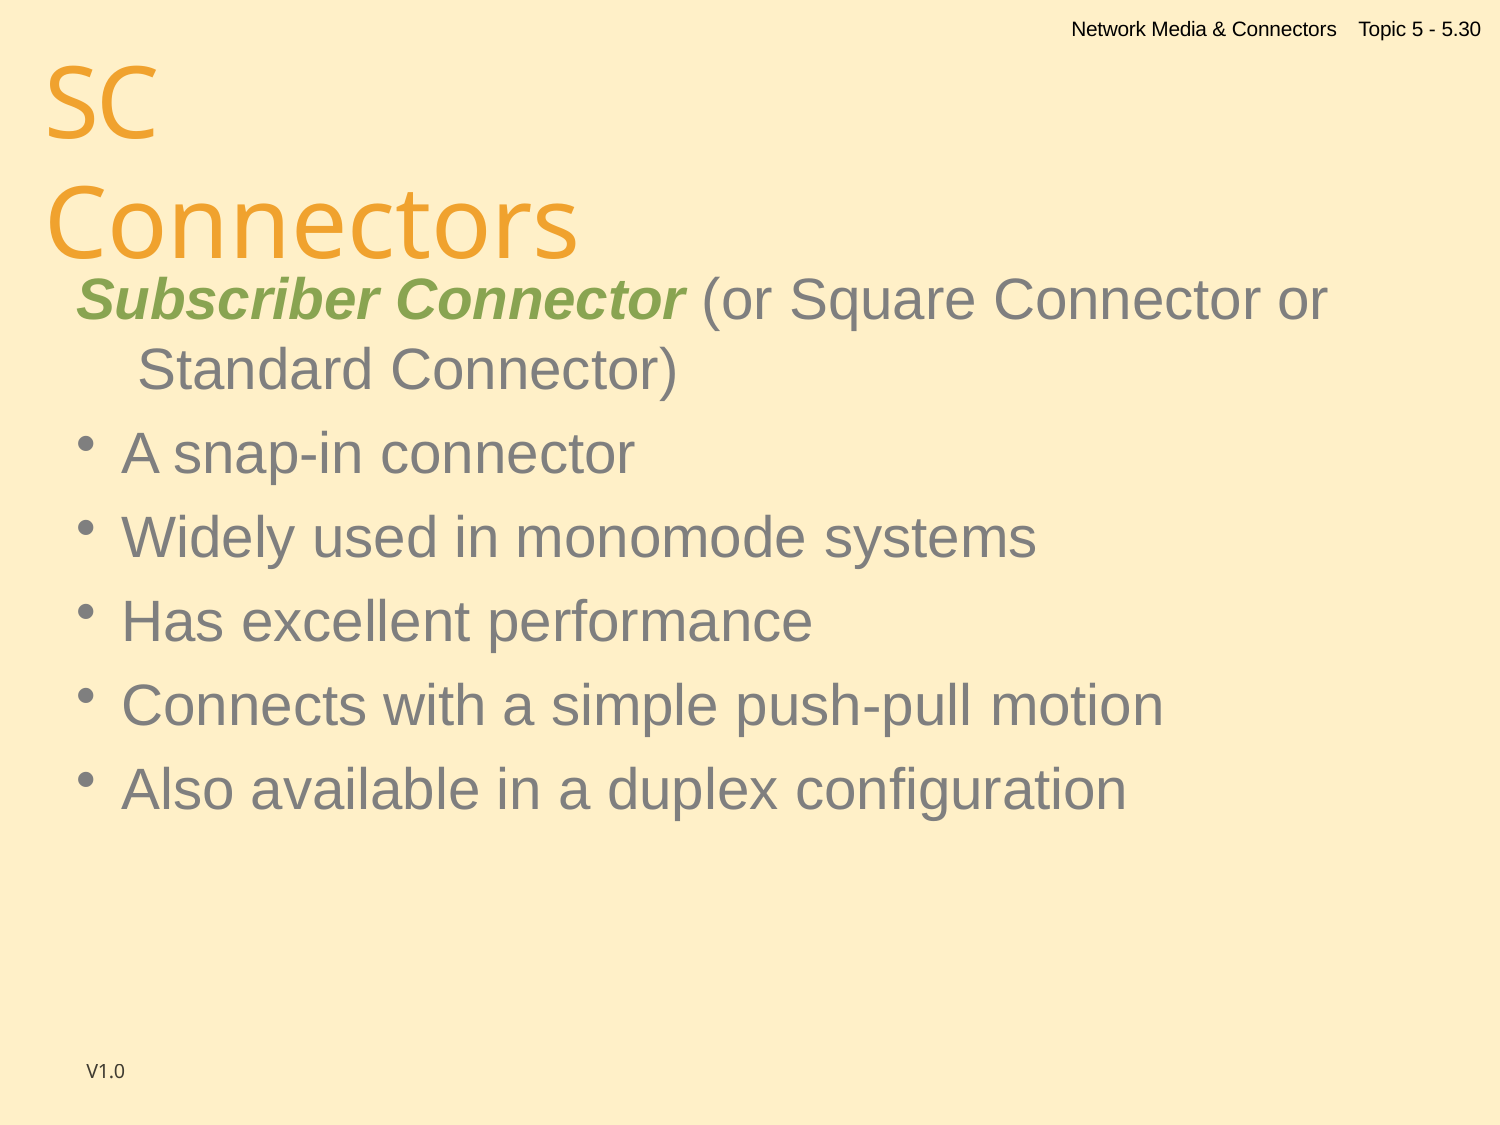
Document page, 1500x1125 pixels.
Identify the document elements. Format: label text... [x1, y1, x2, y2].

slide_number V1.0 [84, 822, 591, 1125]
text_box Subscriber Connector (or Square Connector or Standard Connector) A snap-in connector Widely used in monomode systems Has excellent performance Connects with a simple push-pull motion Also available in a duplex configuration [74, 259, 1338, 822]
title SC Connectors [42, 36, 669, 279]
text_box Topic 5 - 5.30 [1356, 13, 1488, 41]
text_box Network Media & Connectors [1069, 13, 1344, 41]
